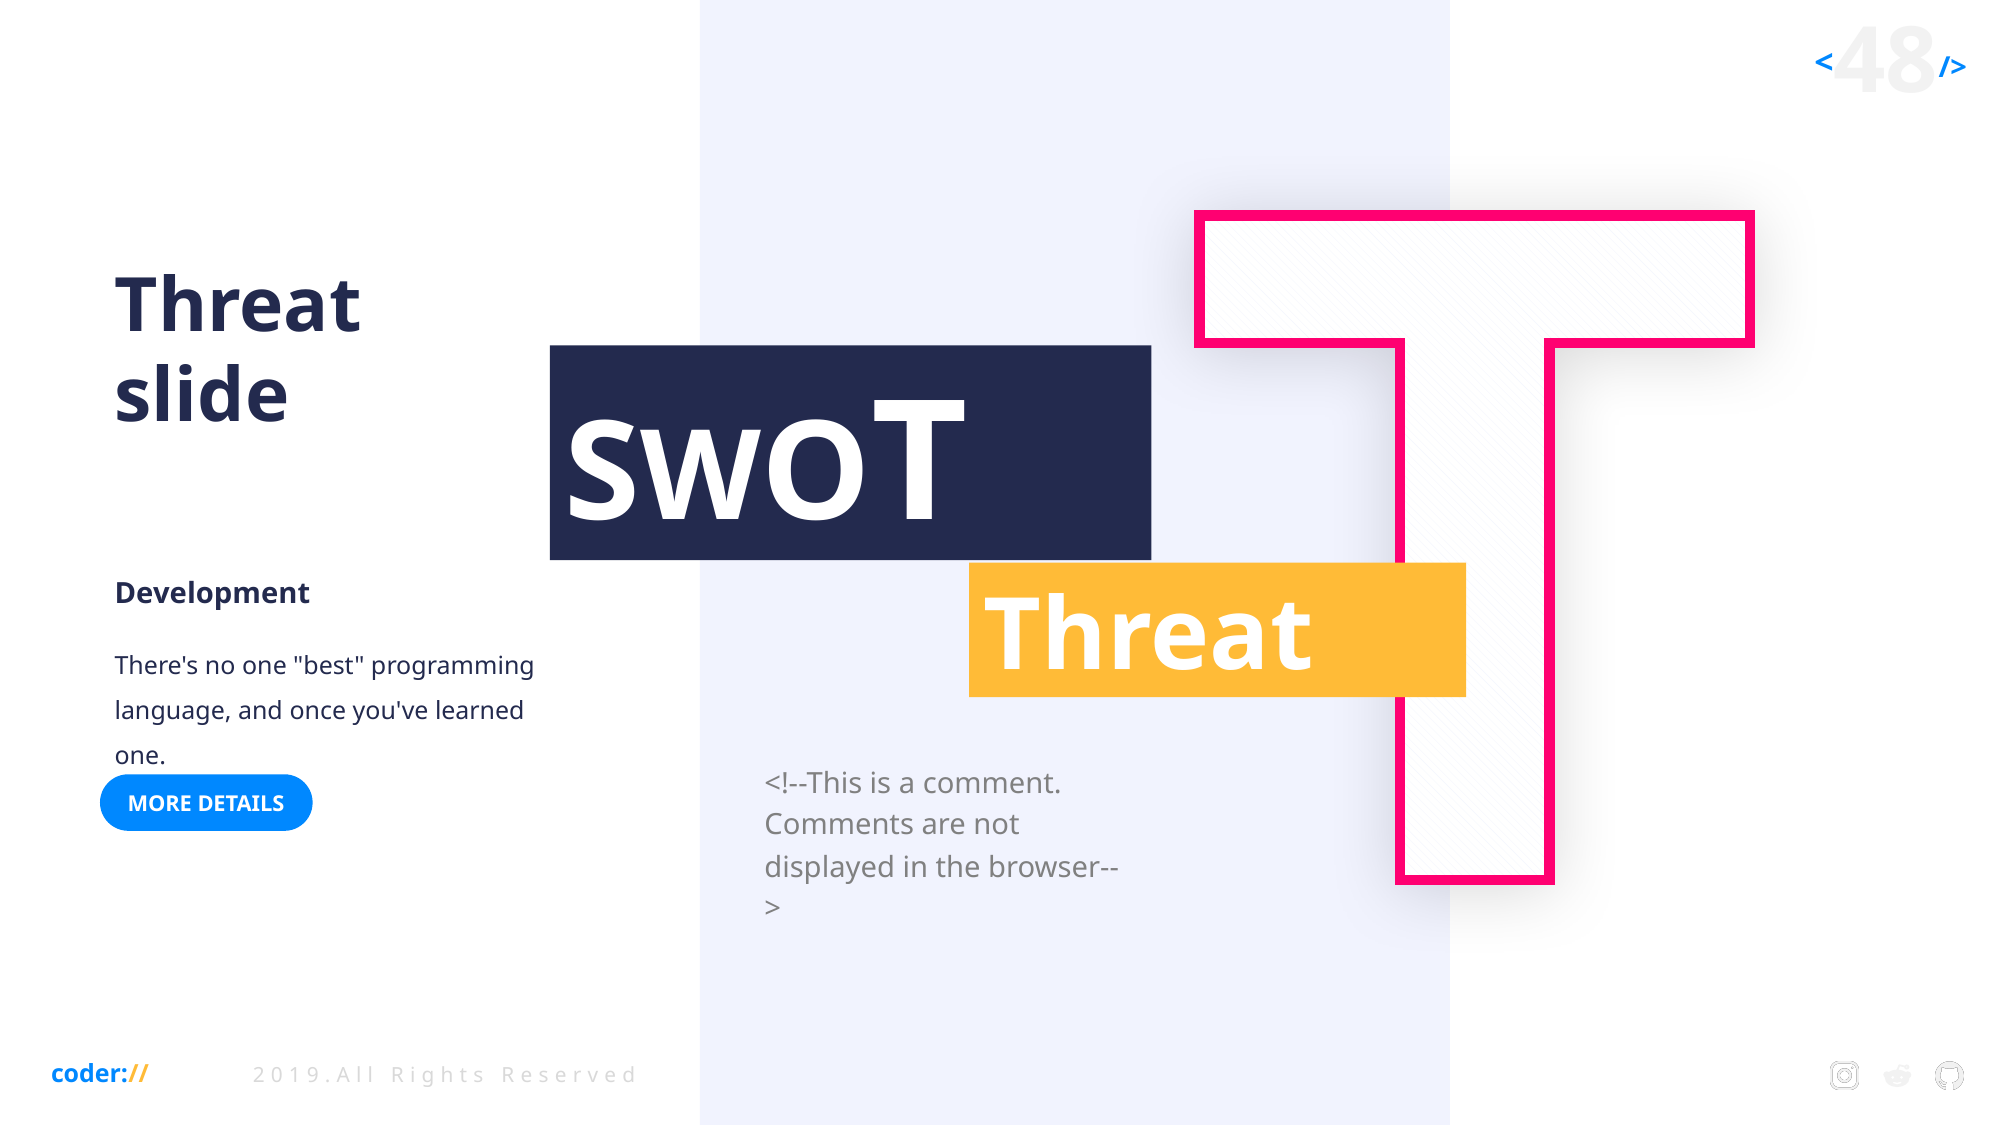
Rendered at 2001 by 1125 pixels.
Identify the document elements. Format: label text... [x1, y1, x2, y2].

text_box Development [99, 556, 336, 617]
text_box MORE DETAILS [98, 777, 314, 832]
picture [1935, 1061, 1964, 1090]
text_box Threat [969, 562, 1467, 698]
text_box [699, 0, 1451, 1125]
text_box [1198, 215, 1751, 881]
picture [1830, 1061, 1859, 1090]
text_box There's no one "best" programming language, and once you've learned one. [99, 627, 558, 777]
text_box <!--This is a comment. Comments are not displayed in the browser--> [749, 749, 1150, 933]
text_box SWOT [549, 345, 1152, 561]
text_box Threat slide [99, 248, 508, 444]
